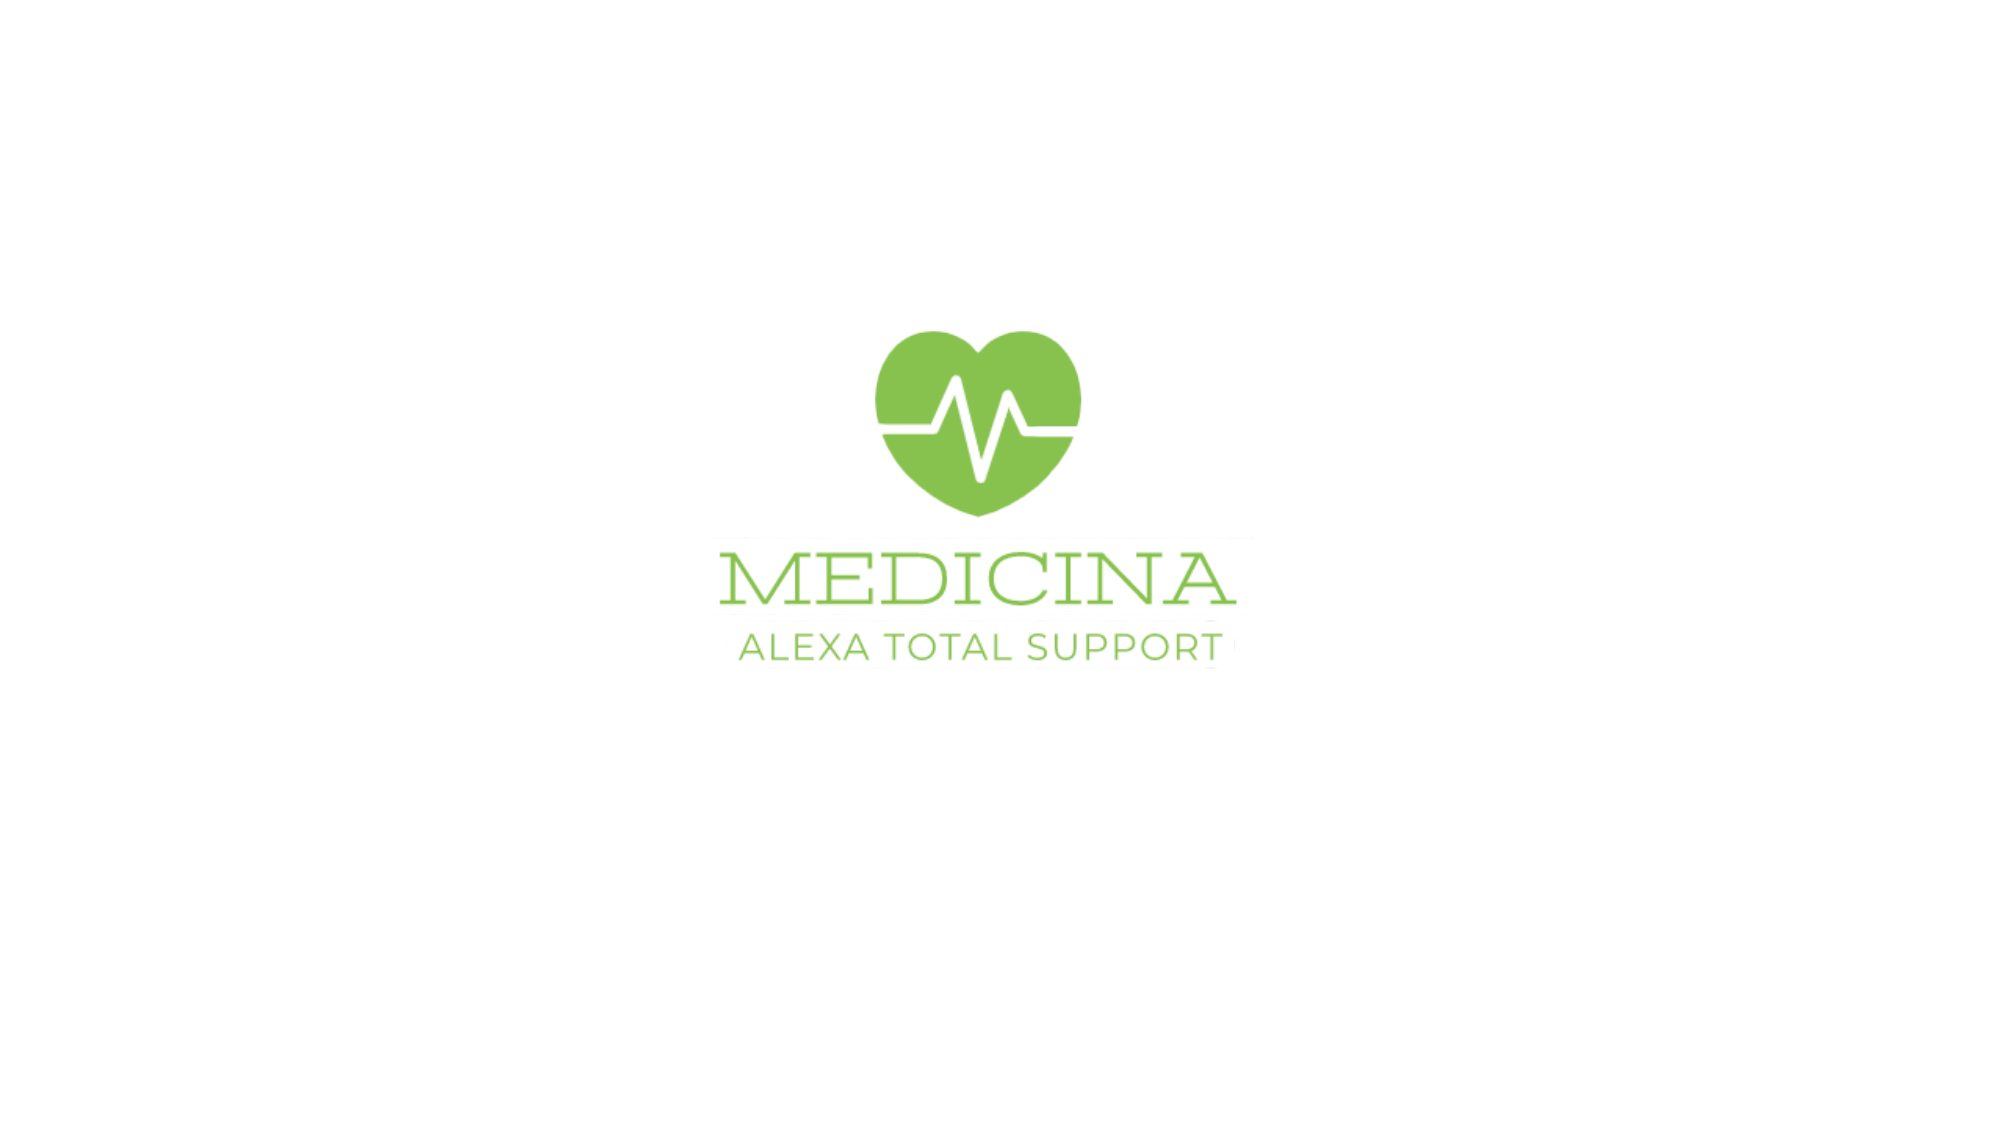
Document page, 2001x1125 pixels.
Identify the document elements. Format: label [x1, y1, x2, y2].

picture [703, 209, 1257, 684]
